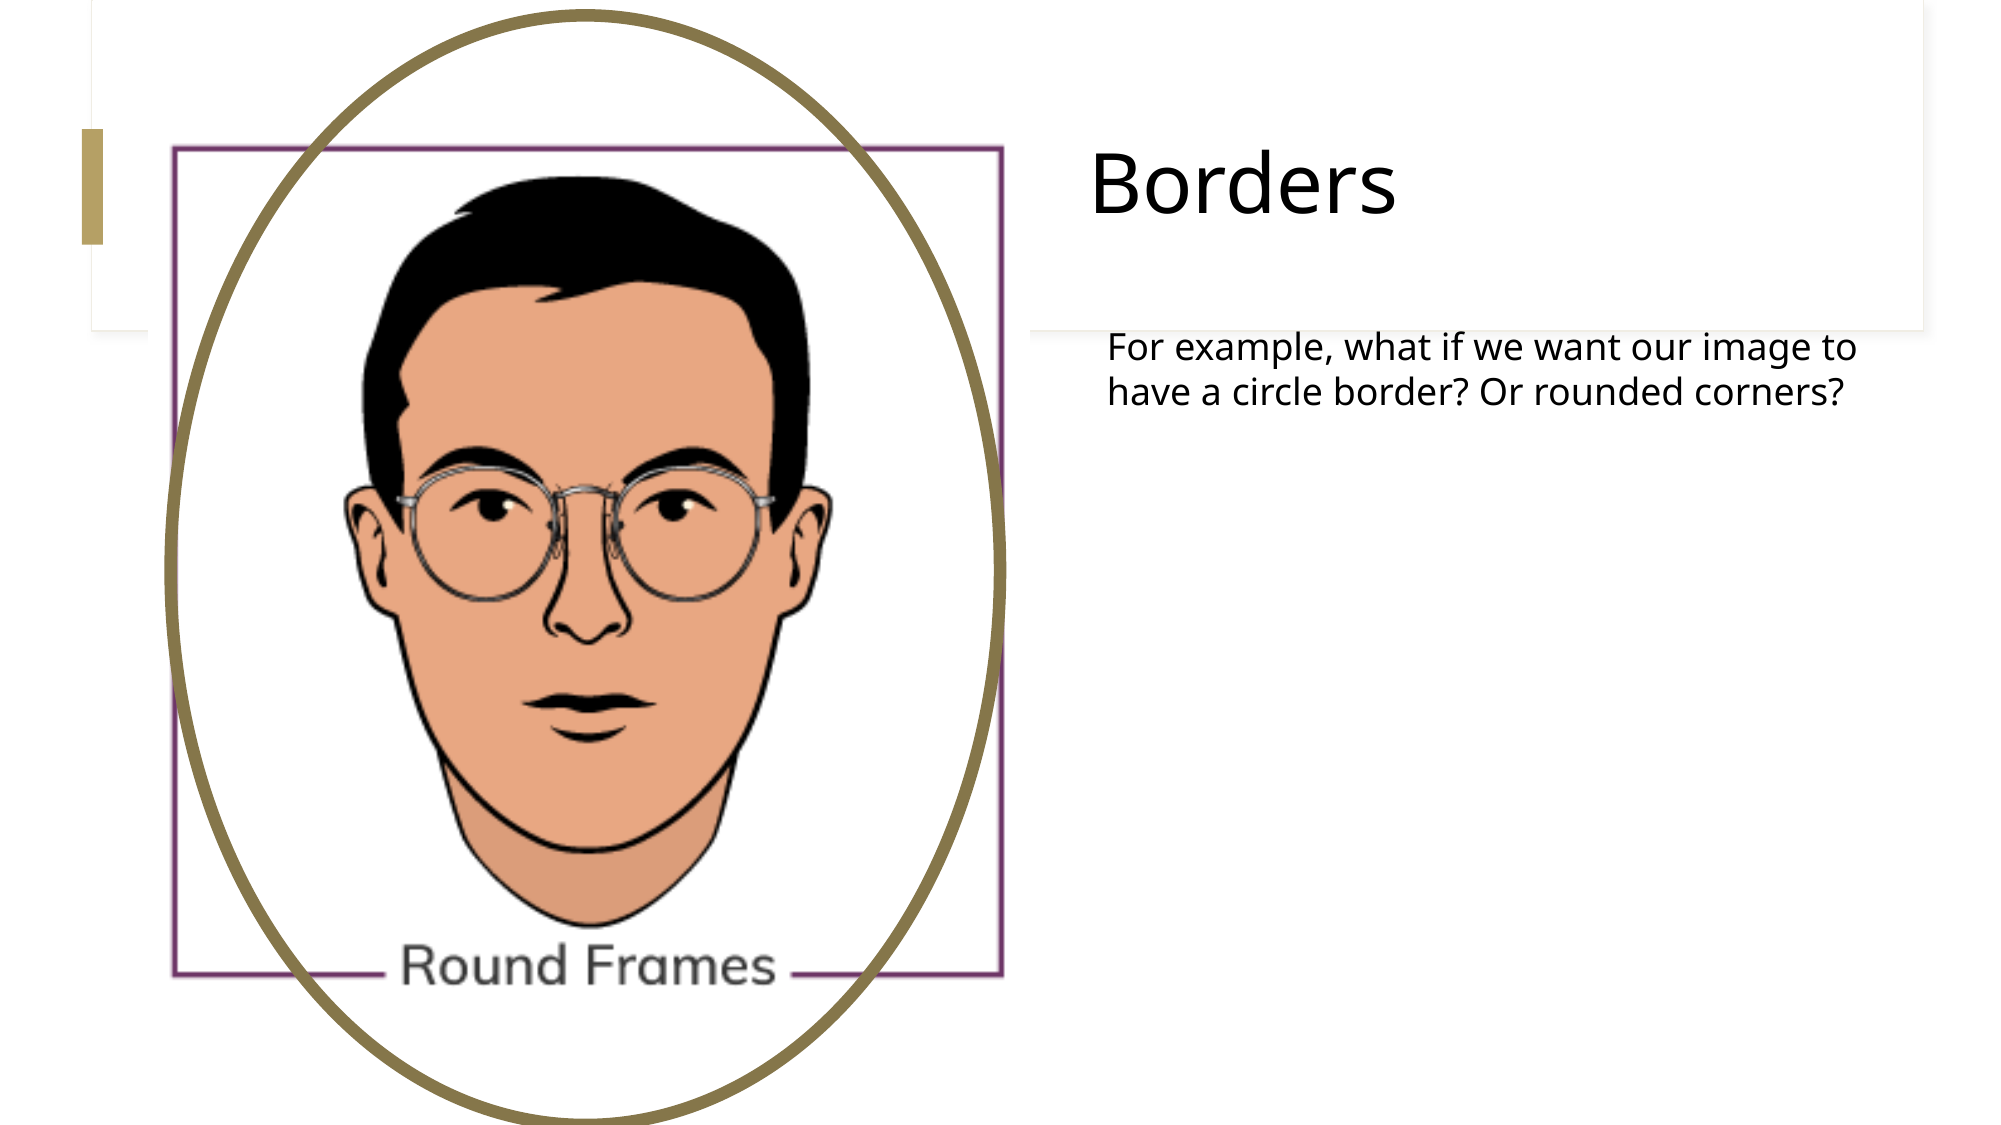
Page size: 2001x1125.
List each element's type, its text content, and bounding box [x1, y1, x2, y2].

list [148, 122, 1030, 1003]
text_box [339, 14, 832, 122]
text_box For example, what if we want our image to have a circle border? Or rounded corners? [1092, 315, 1924, 466]
title Borders [1073, 90, 1851, 284]
text_box [324, 1003, 847, 1125]
